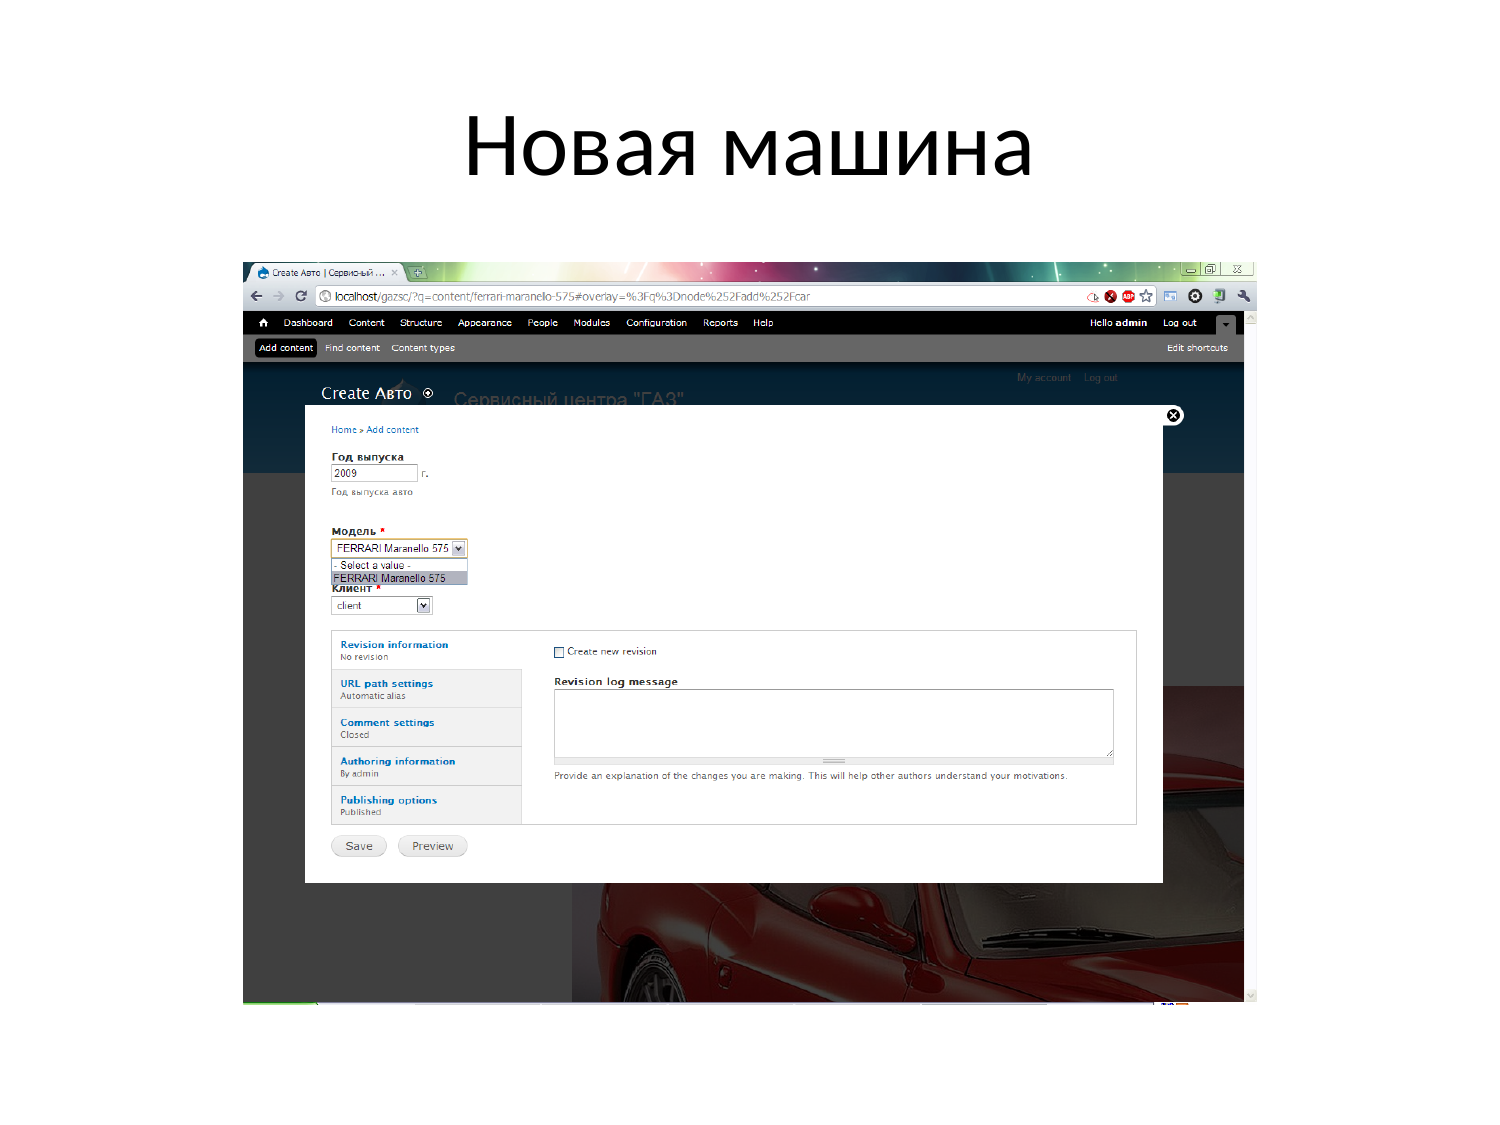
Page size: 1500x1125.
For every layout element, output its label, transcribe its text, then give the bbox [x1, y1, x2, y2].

title Новая машина [75, 45, 1425, 233]
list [243, 262, 1257, 1006]
